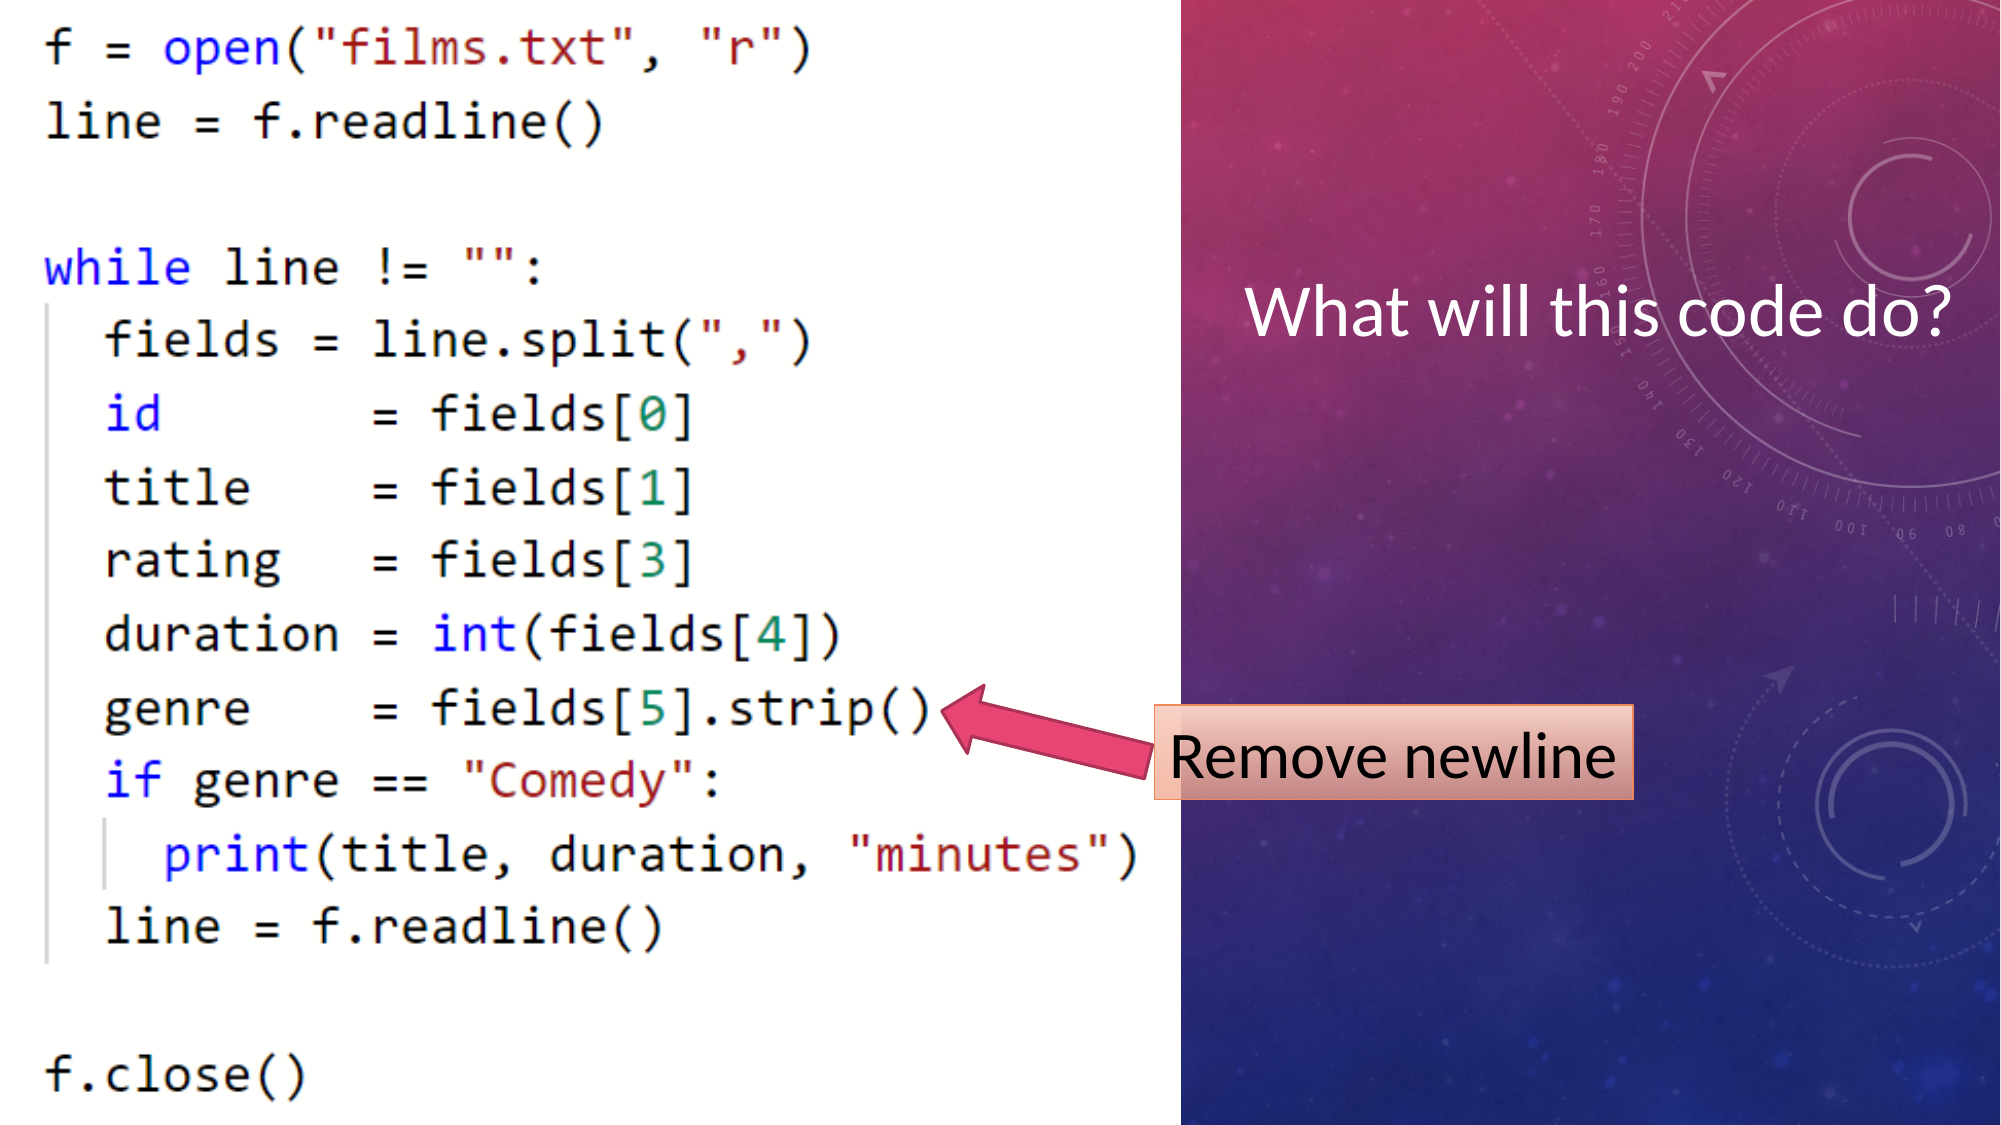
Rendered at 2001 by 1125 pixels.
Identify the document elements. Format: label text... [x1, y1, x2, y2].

picture [0, 0, 2001, 1125]
text_box What will this code do? [1229, 253, 1972, 359]
text_box Remove newline [1186, 704, 1634, 800]
